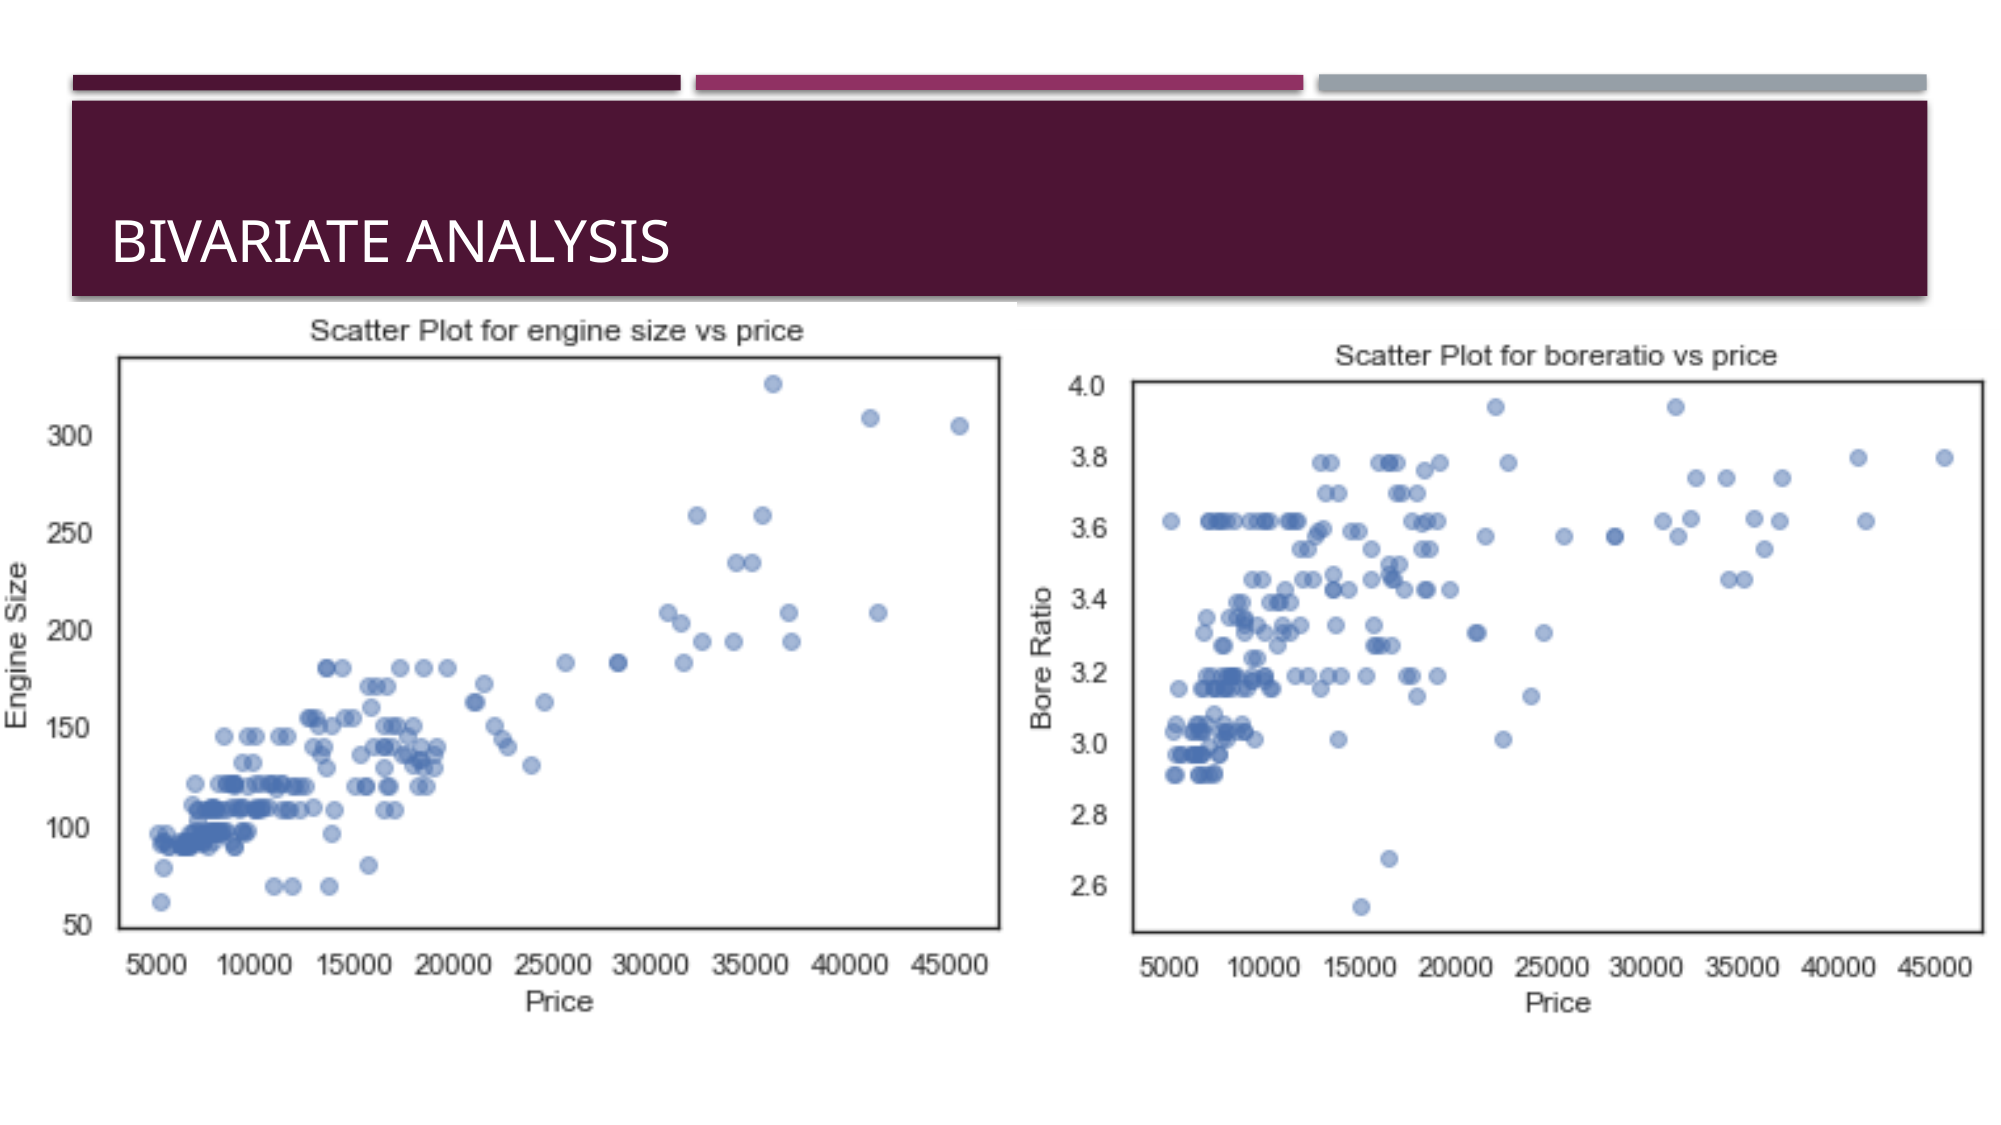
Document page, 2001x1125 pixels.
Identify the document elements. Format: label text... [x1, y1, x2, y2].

picture [1016, 327, 2000, 1036]
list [0, 302, 1018, 1036]
title Bivariate analysis [95, 115, 1905, 282]
